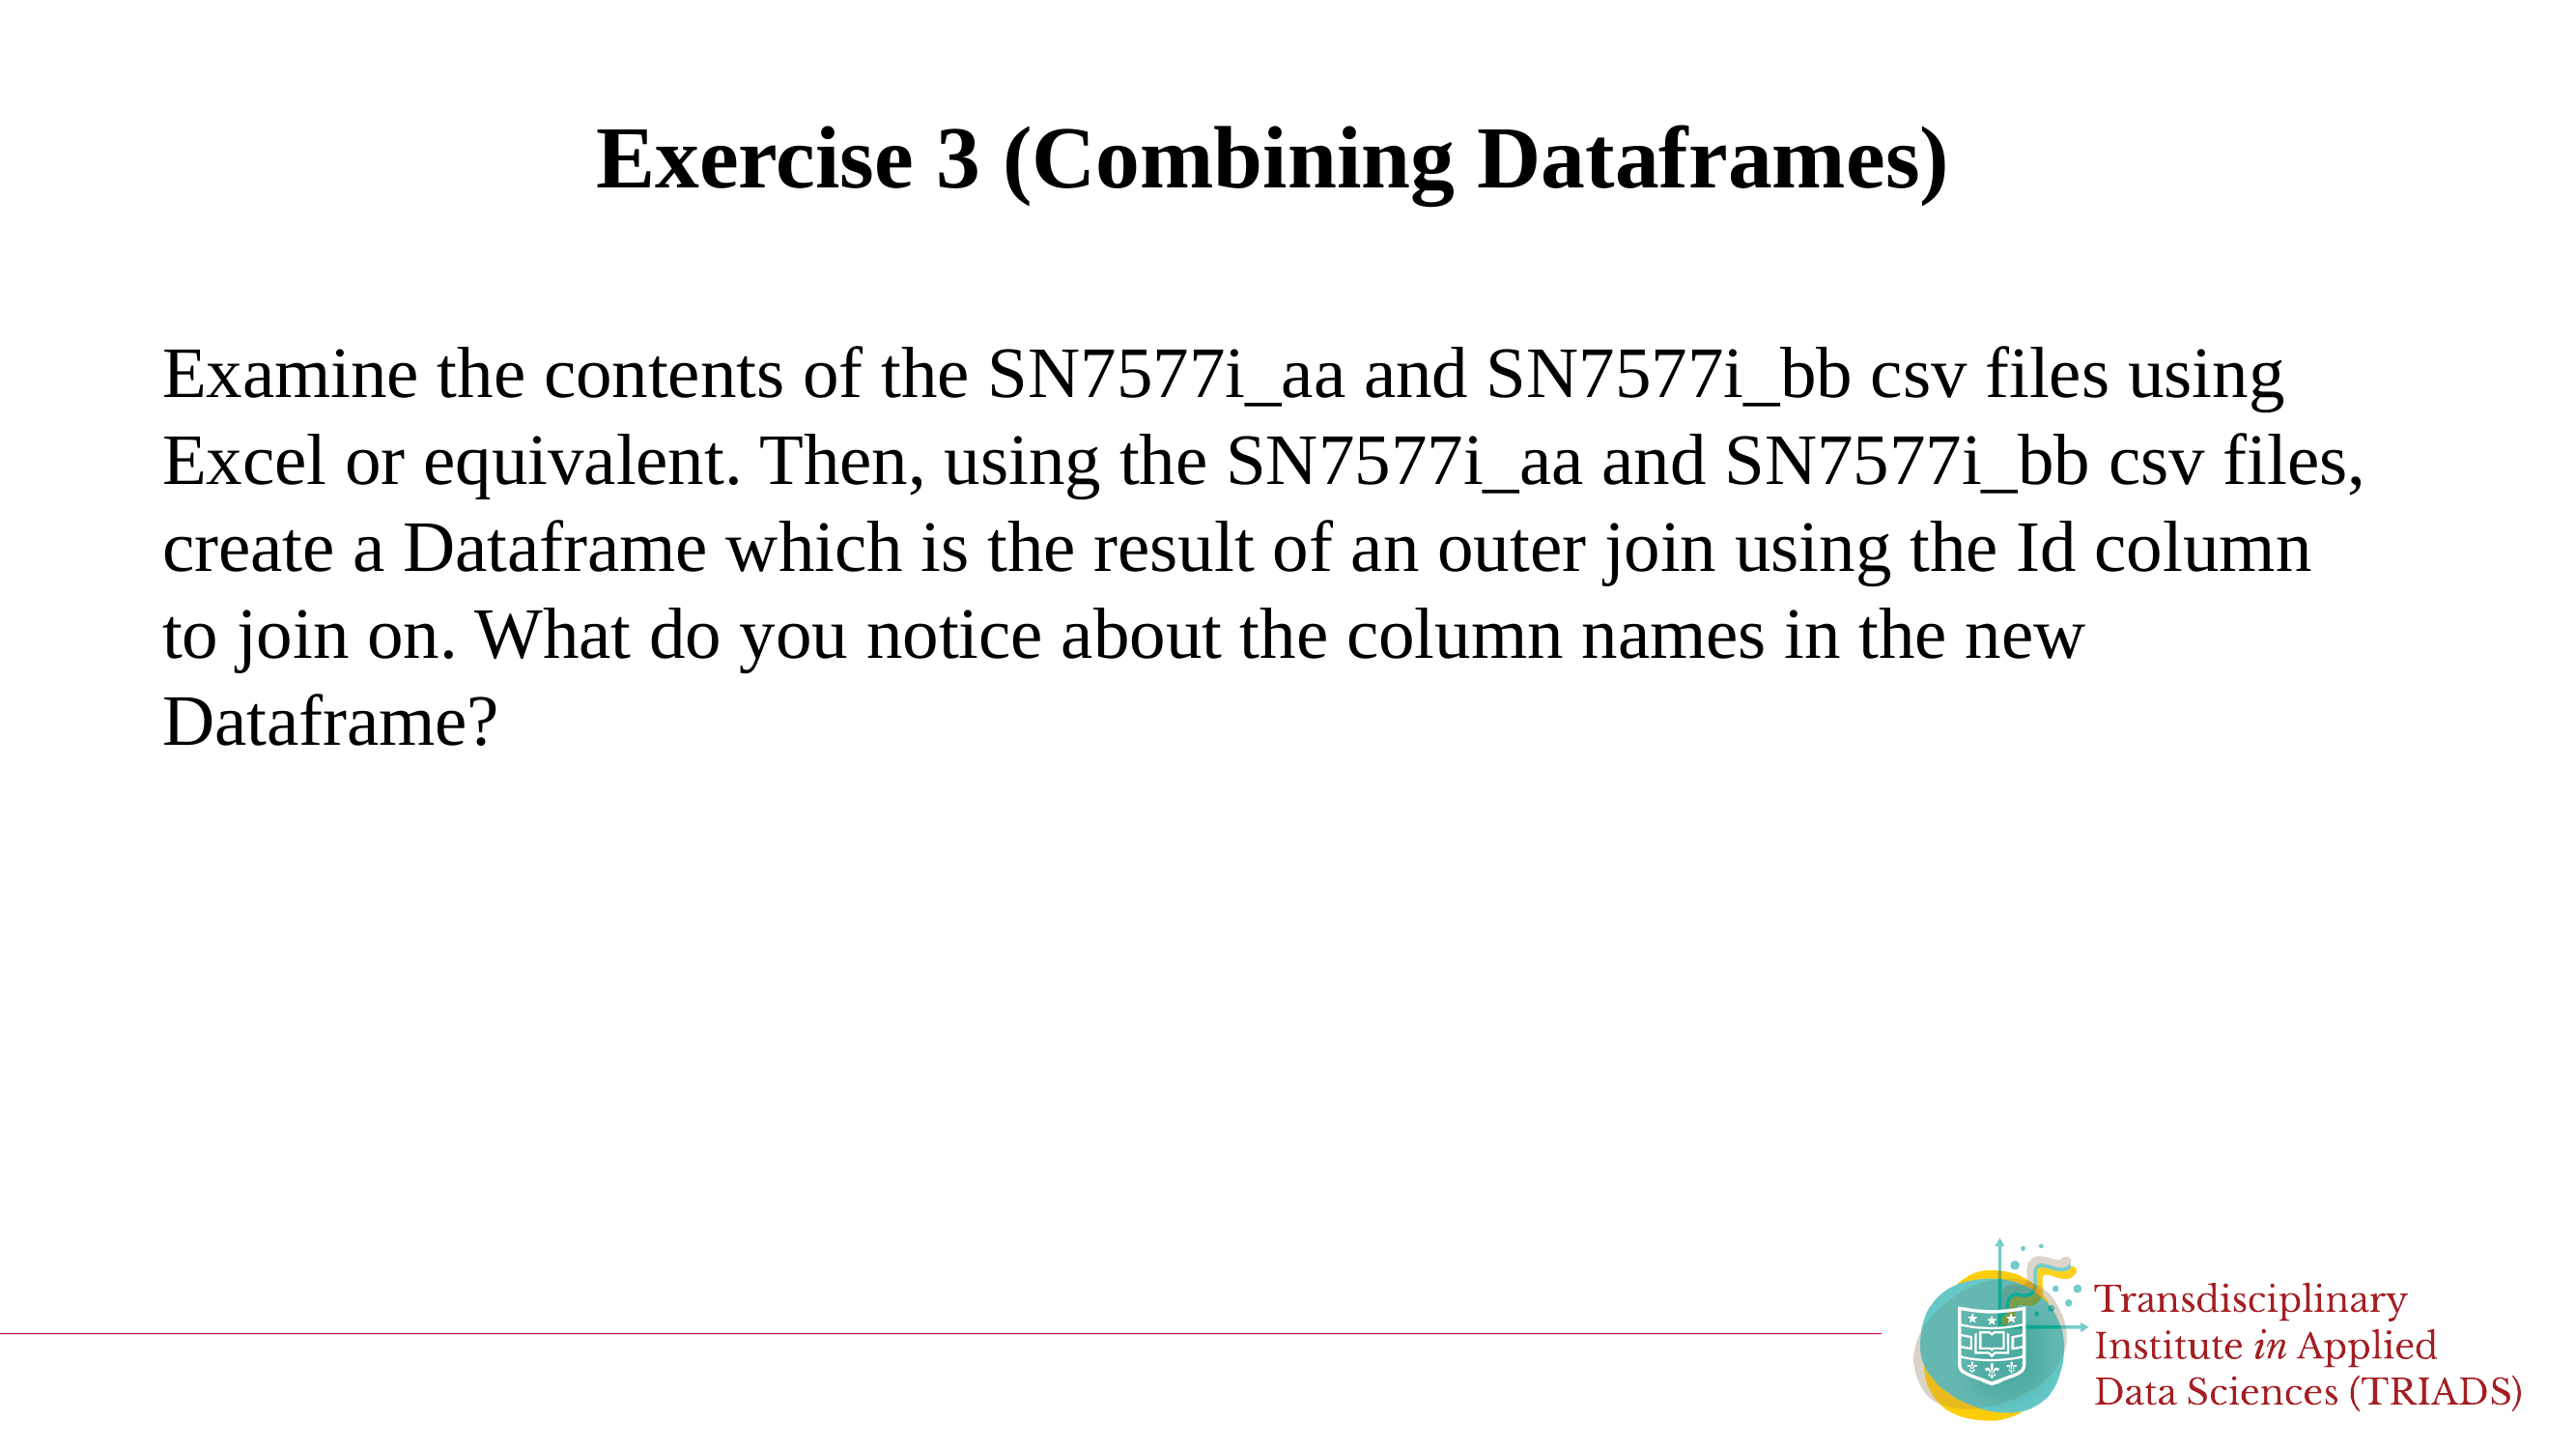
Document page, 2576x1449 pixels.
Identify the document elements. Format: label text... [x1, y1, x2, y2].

picture [1913, 1237, 2521, 1421]
text_box Examine the contents of the SN7577i_aa and SN7577i_bb csv files using Excel or equivalent. Then, using the SN7577i_aa and SN7577i_bb csv files, create a Dataframe which is the result of an outer join using the Id column to join on. What do you notice about the column names in the new Dataframe? [148, 317, 2394, 854]
text_box Exercise 3 (Combining Dataframes) [95, 92, 2475, 213]
